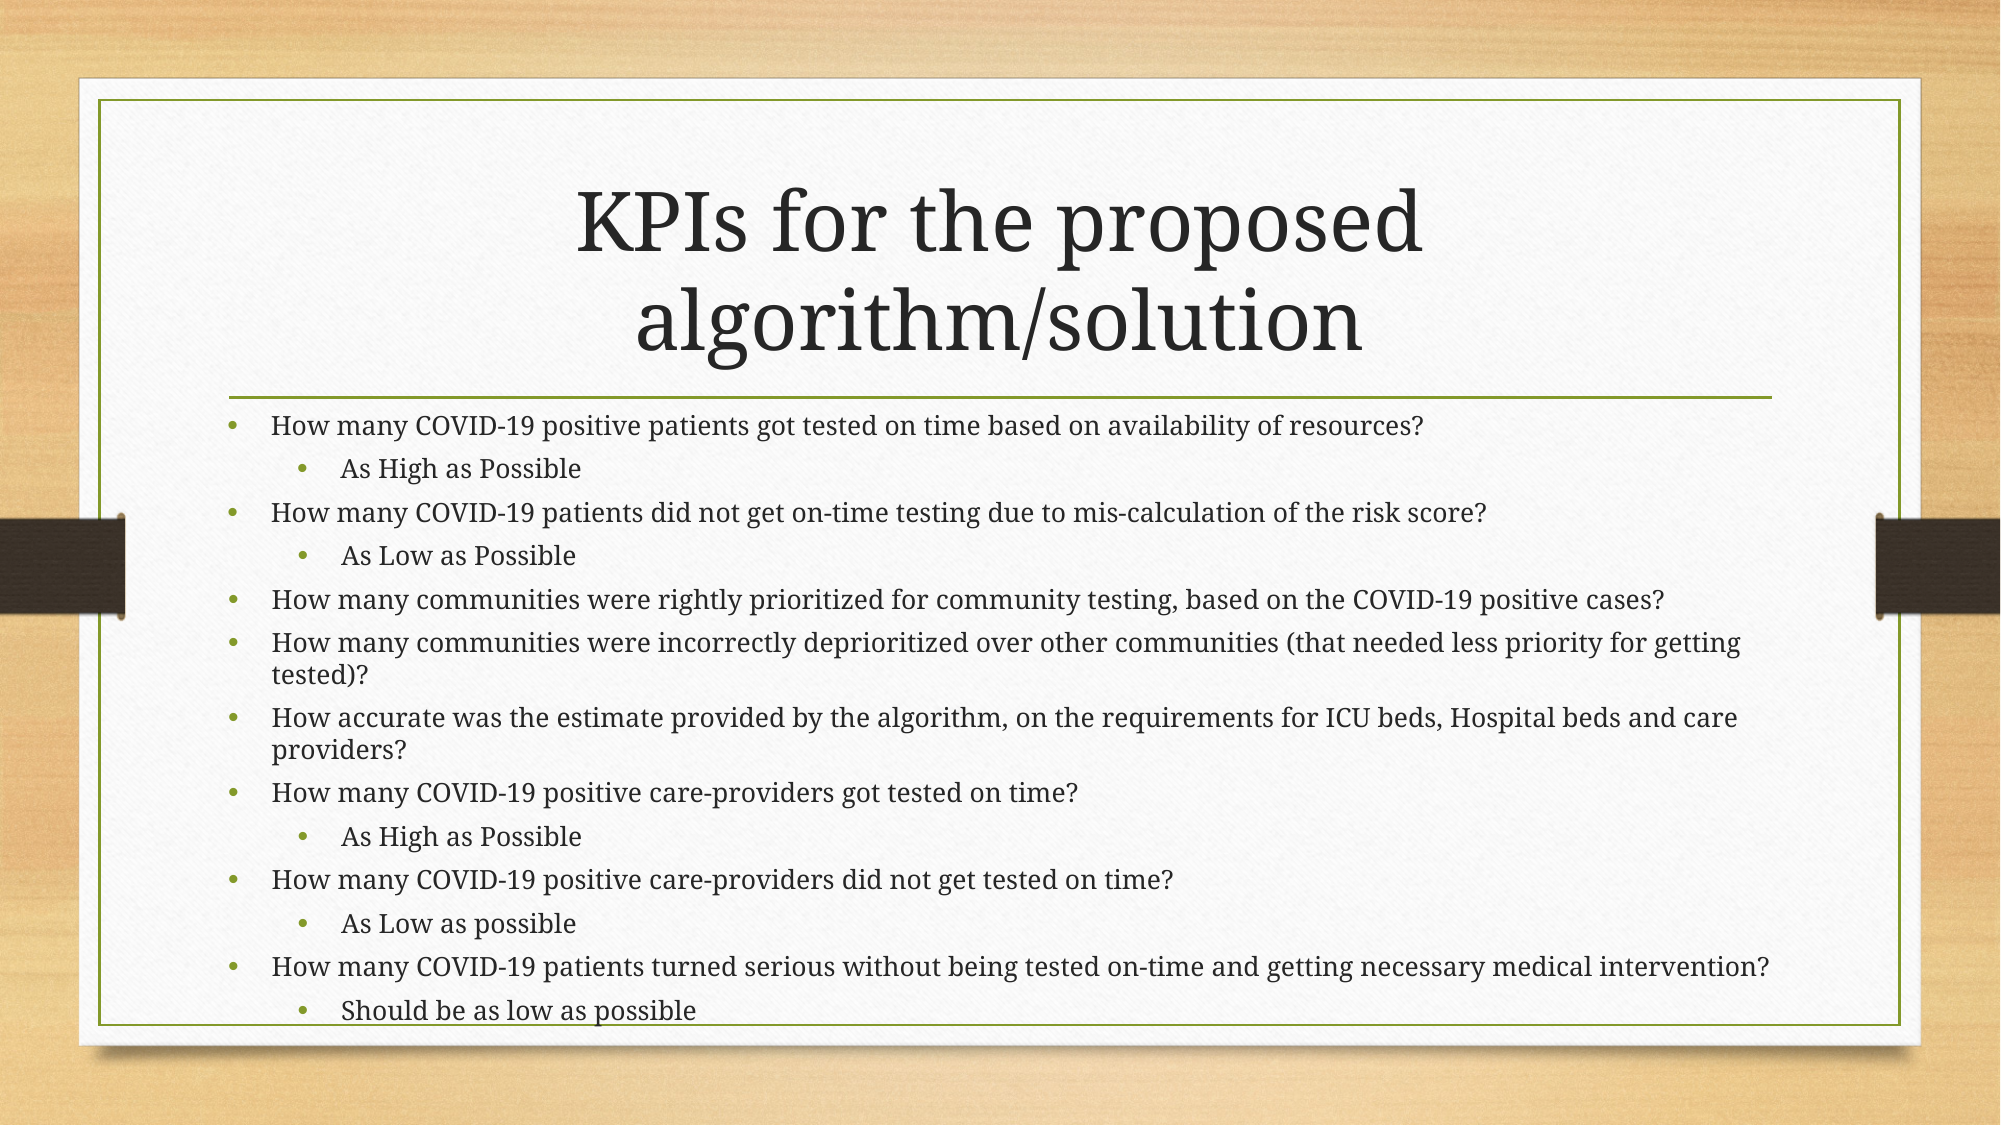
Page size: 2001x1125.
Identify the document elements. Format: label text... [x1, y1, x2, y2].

picture [0, 0, 2001, 1125]
title KPIs for the proposed algorithm/solution [212, 161, 1788, 375]
list How many COVID-19 positive patients got tested on time based on availability of resources? As High as Possible How many COVID-19 patients did not get on-time testing due to mis-calculation of the risk score? As Low as Possible How many communities were rightly prioritized for community testing, based on the COVID-19 positive cases? How many communities were incorrectly deprioritized over other communities (that needed less priority for getting tested)? How accurate was the estimate provided by the algorithm, on the requirements for ICU beds, Hospital beds and care providers? How many COVID-19 positive care-providers got tested on time? As High as Possible How many COVID-19 positive care-providers did not get tested on time? As Low as possible How many COVID-19 patients turned serious without being tested on-time and getting necessary medical intervention? Should be as low as possible [212, 401, 1855, 1038]
